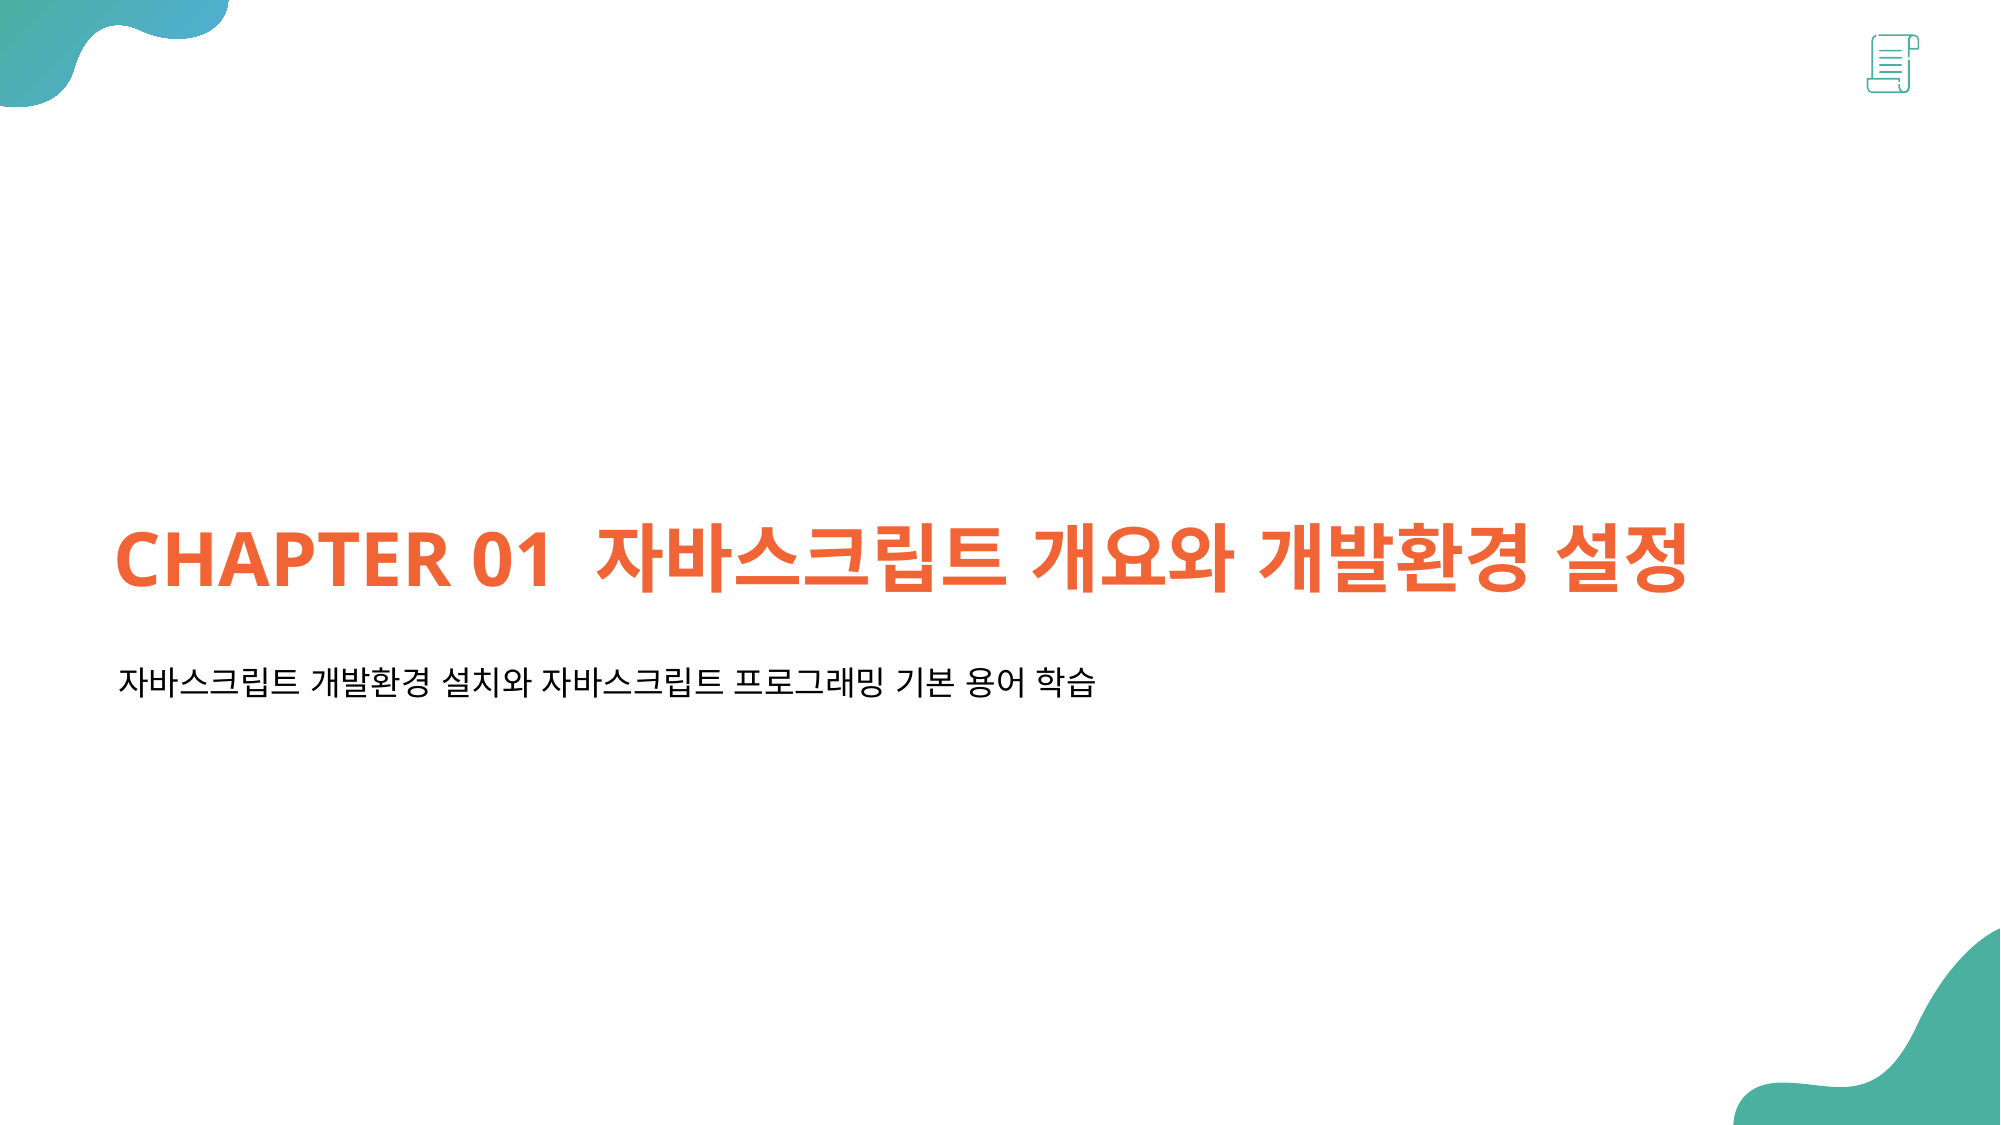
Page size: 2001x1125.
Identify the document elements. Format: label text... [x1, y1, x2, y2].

list CHAPTER 01 자바스크립트 개요와 개발환경 설정 [113, 481, 1798, 644]
text_box 자바스크립트 개발환경 설치와 자바스크립트 프로그래밍 기본 용어 학습 [103, 654, 1798, 710]
